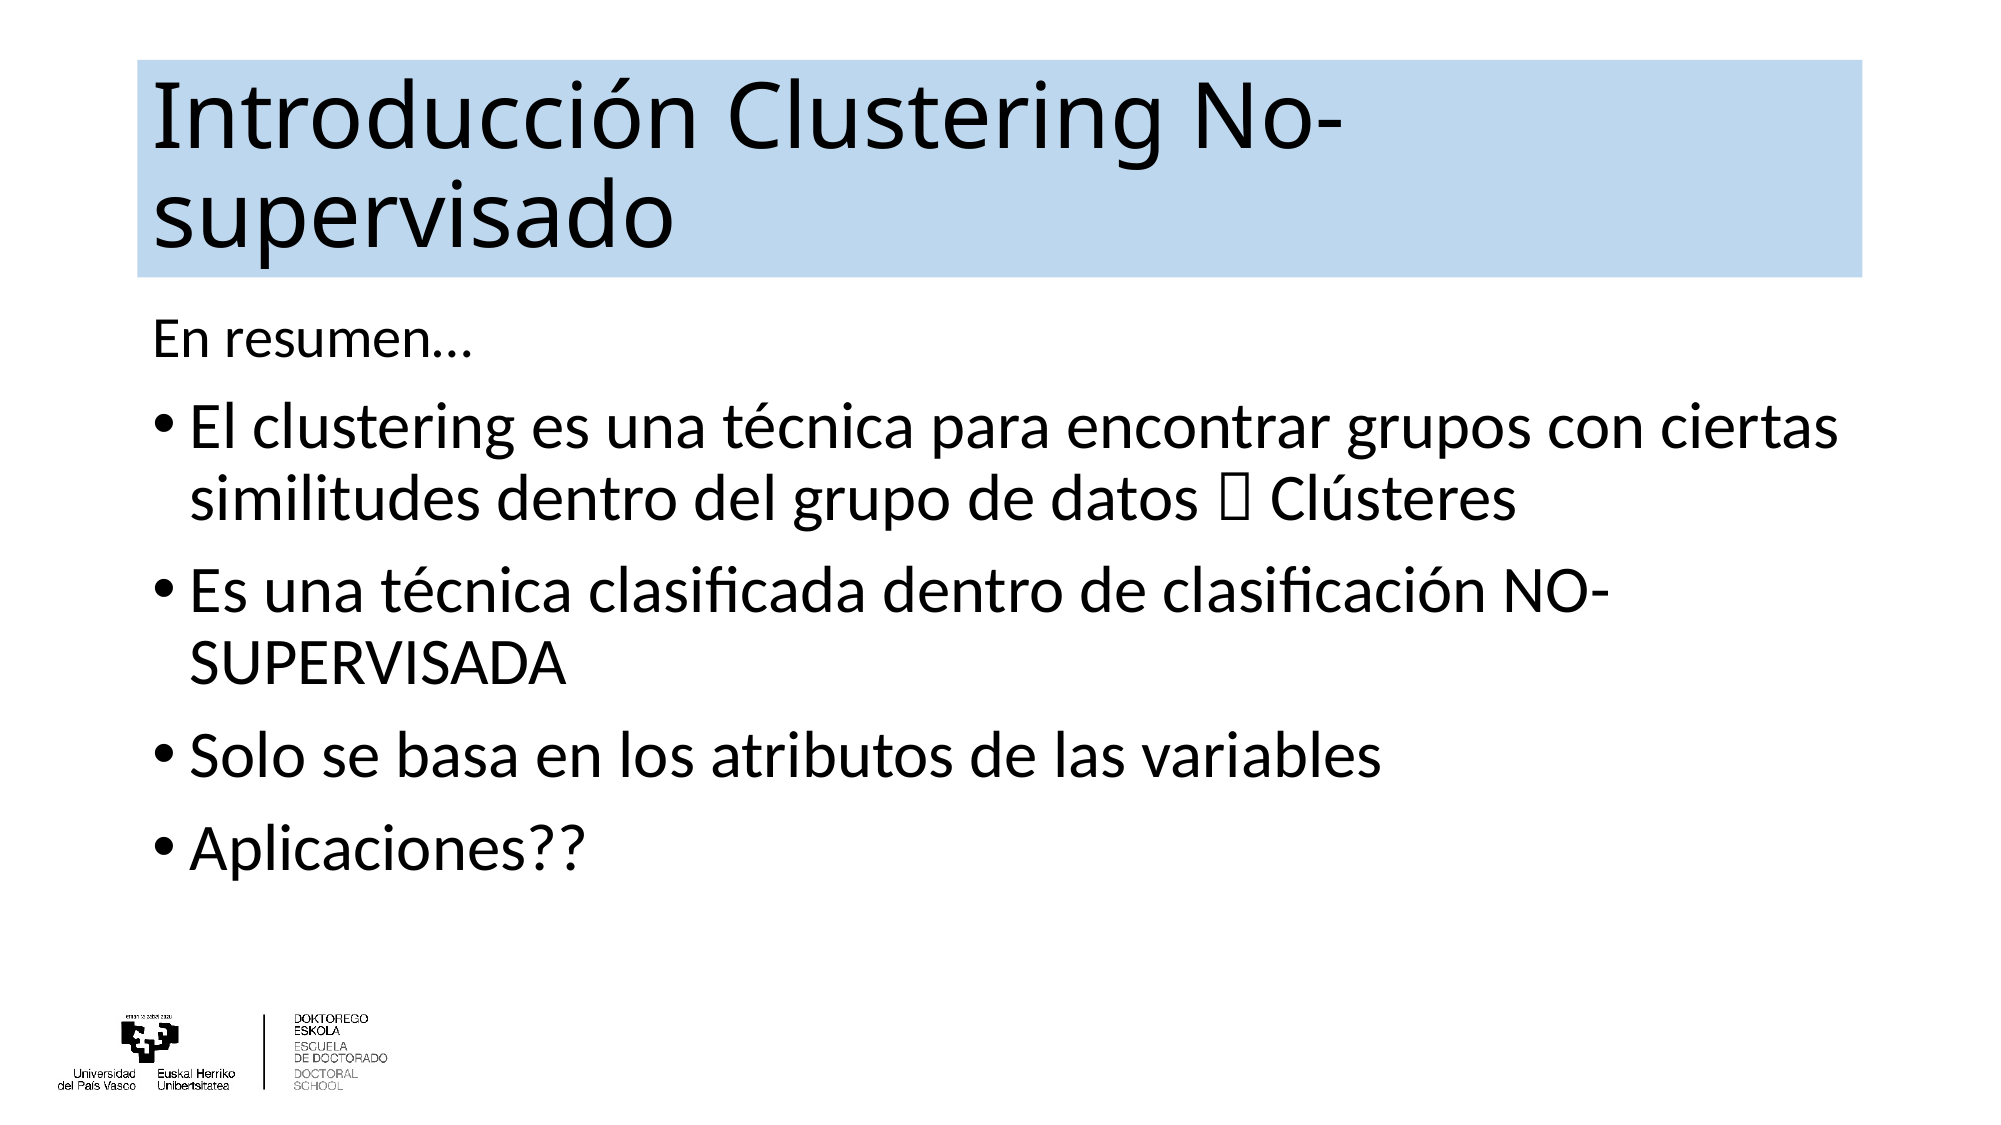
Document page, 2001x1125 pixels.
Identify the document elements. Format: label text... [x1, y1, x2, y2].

list En resumen… El clustering es una técnica para encontrar grupos con ciertas similitudes dentro del grupo de datos  Clústeres Es una técnica clasificada dentro de clasificación NO-SUPERVISADA Solo se basa en los atributos de las variables Aplicaciones?? [137, 299, 1863, 958]
title Introducción Clustering No-supervisado [137, 59, 1863, 278]
picture [48, 979, 402, 1125]
